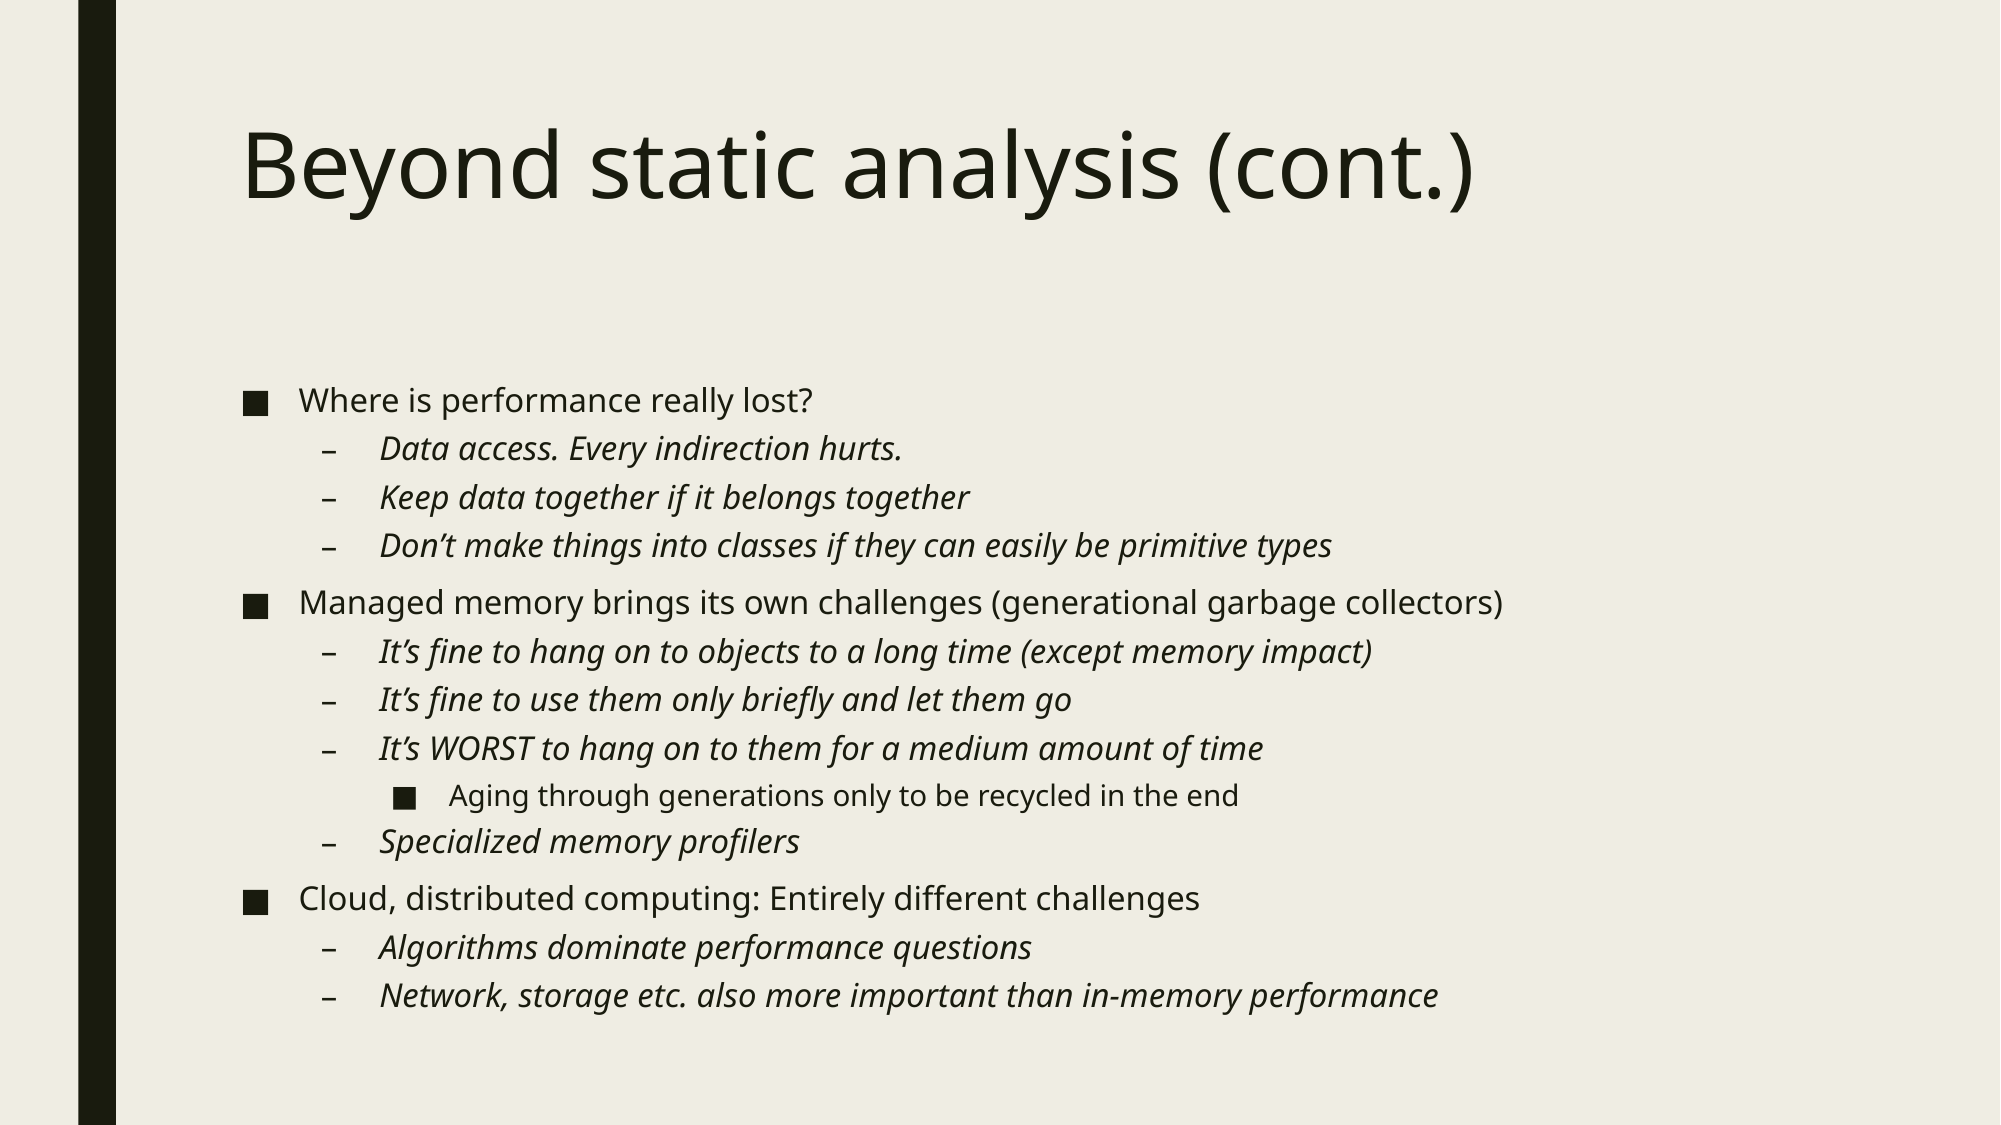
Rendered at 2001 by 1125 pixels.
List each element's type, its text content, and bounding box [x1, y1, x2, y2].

title Beyond static analysis (cont.) [225, 112, 1800, 357]
list Where is performance really lost? Data access. Every indirection hurts. Keep data together if it belongs together Don’t make things into classes if they can easily be primitive types Managed memory brings its own challenges (generational garbage collectors) It’s fine to hang on to objects to a long time (except memory impact) It’s fine to use them only briefly and let them go It’s WORST to hang on to them for a medium amount of time Aging through generations only to be recycled in the end Specialized memory profilers Cloud, distributed computing: Entirely different challenges Algorithms dominate performance questions Network, storage etc. also more important than in-memory performance [225, 375, 1800, 1027]
